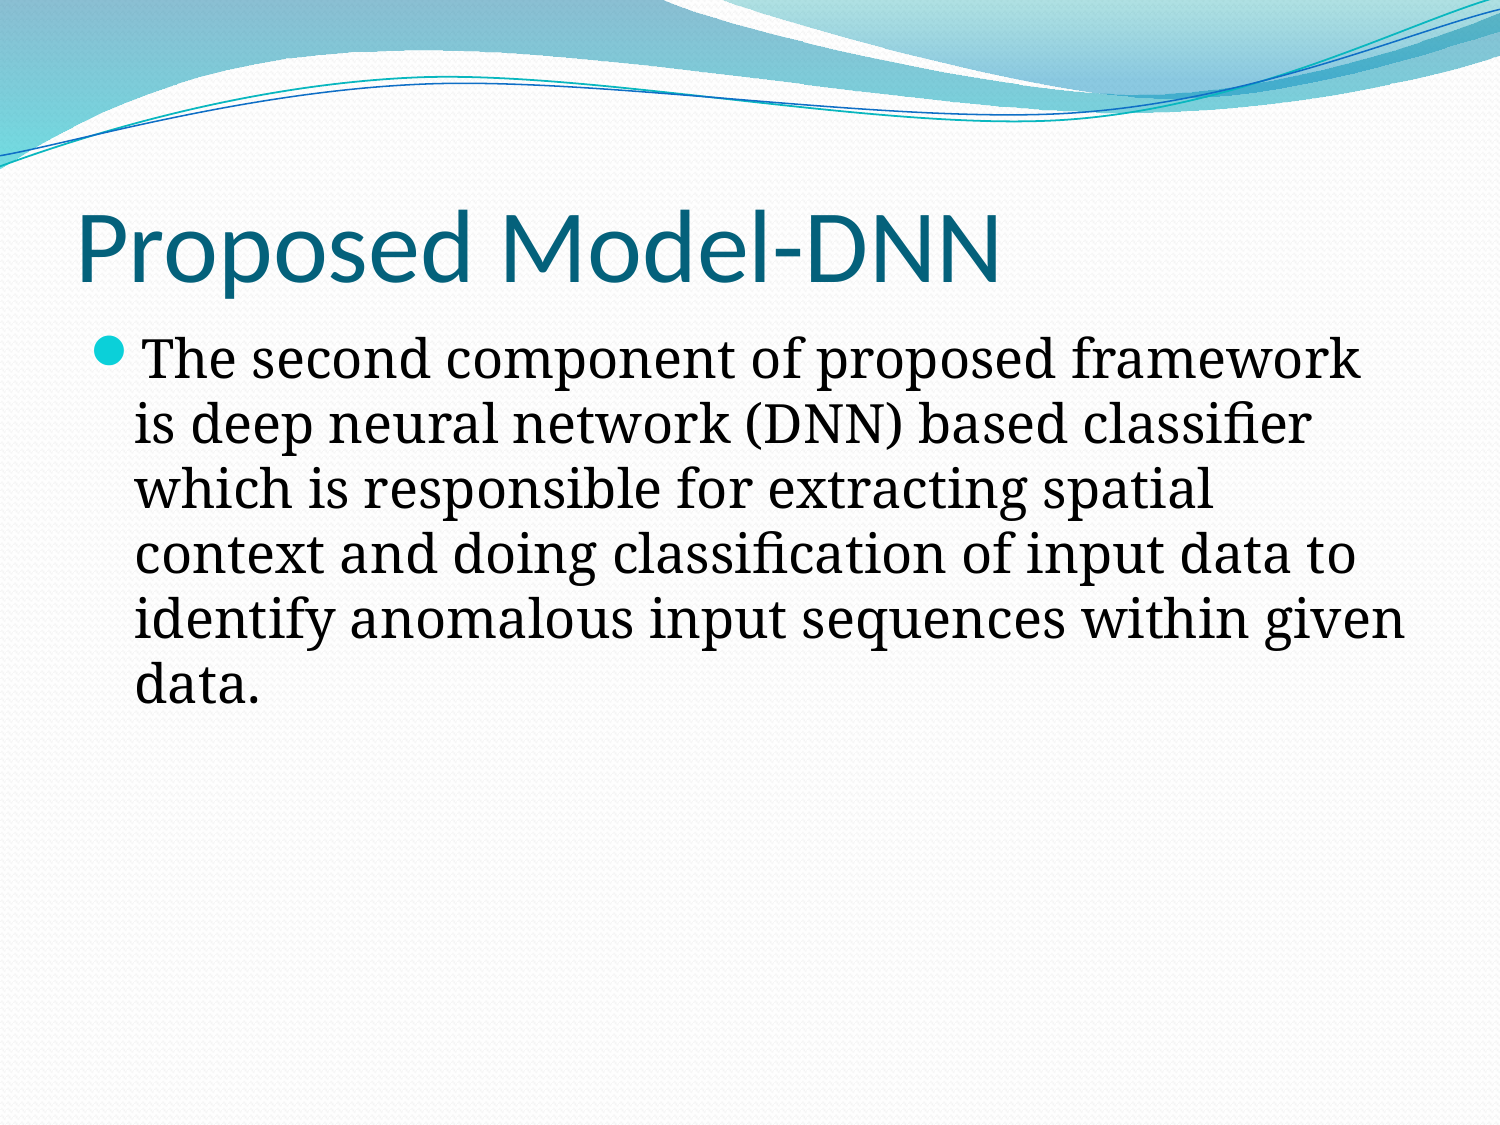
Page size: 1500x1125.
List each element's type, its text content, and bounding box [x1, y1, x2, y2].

title Proposed Model-DNN [75, 115, 1425, 303]
list The second component of proposed framework is deep neural network (DNN) based classifier which is responsible for extracting spatial context and doing classification of input data to identify anomalous input sequences within given data. [75, 317, 1425, 1038]
